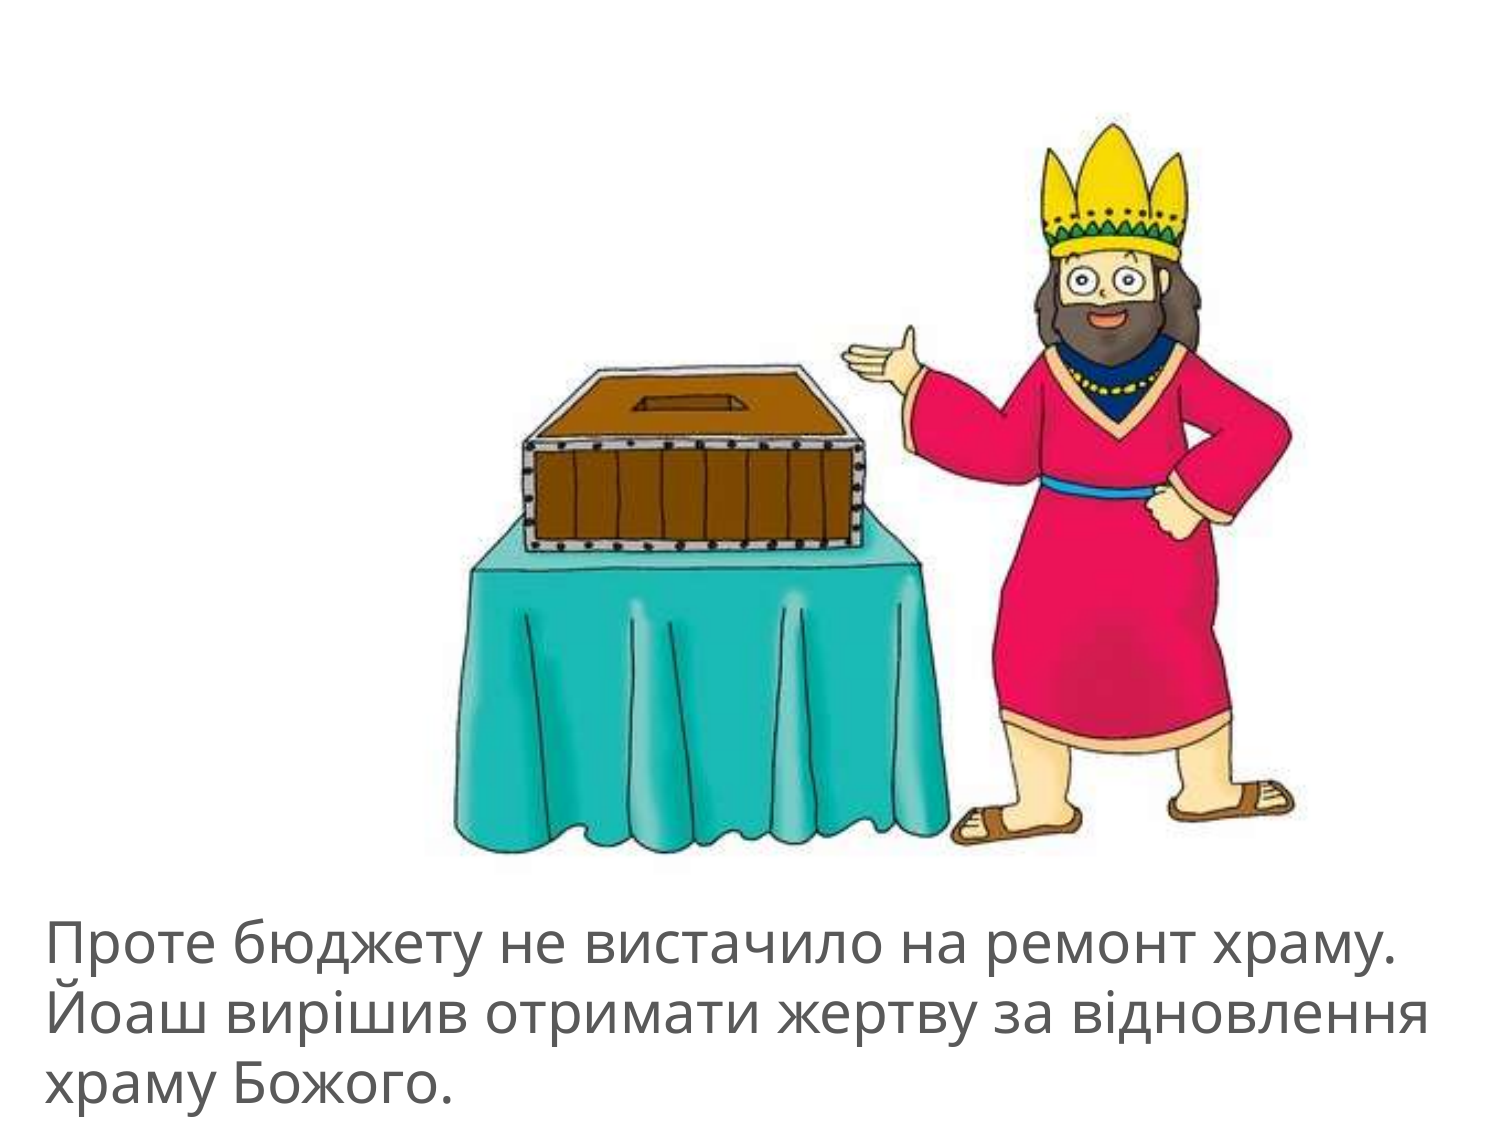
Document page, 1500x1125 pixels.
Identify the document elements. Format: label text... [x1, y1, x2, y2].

picture [2, 6, 1436, 894]
text_box Проте бюджету не вистачило на ремонт храму. Йоаш вирішив отримати жертву за відновлення храму Божого. [29, 897, 1500, 1123]
